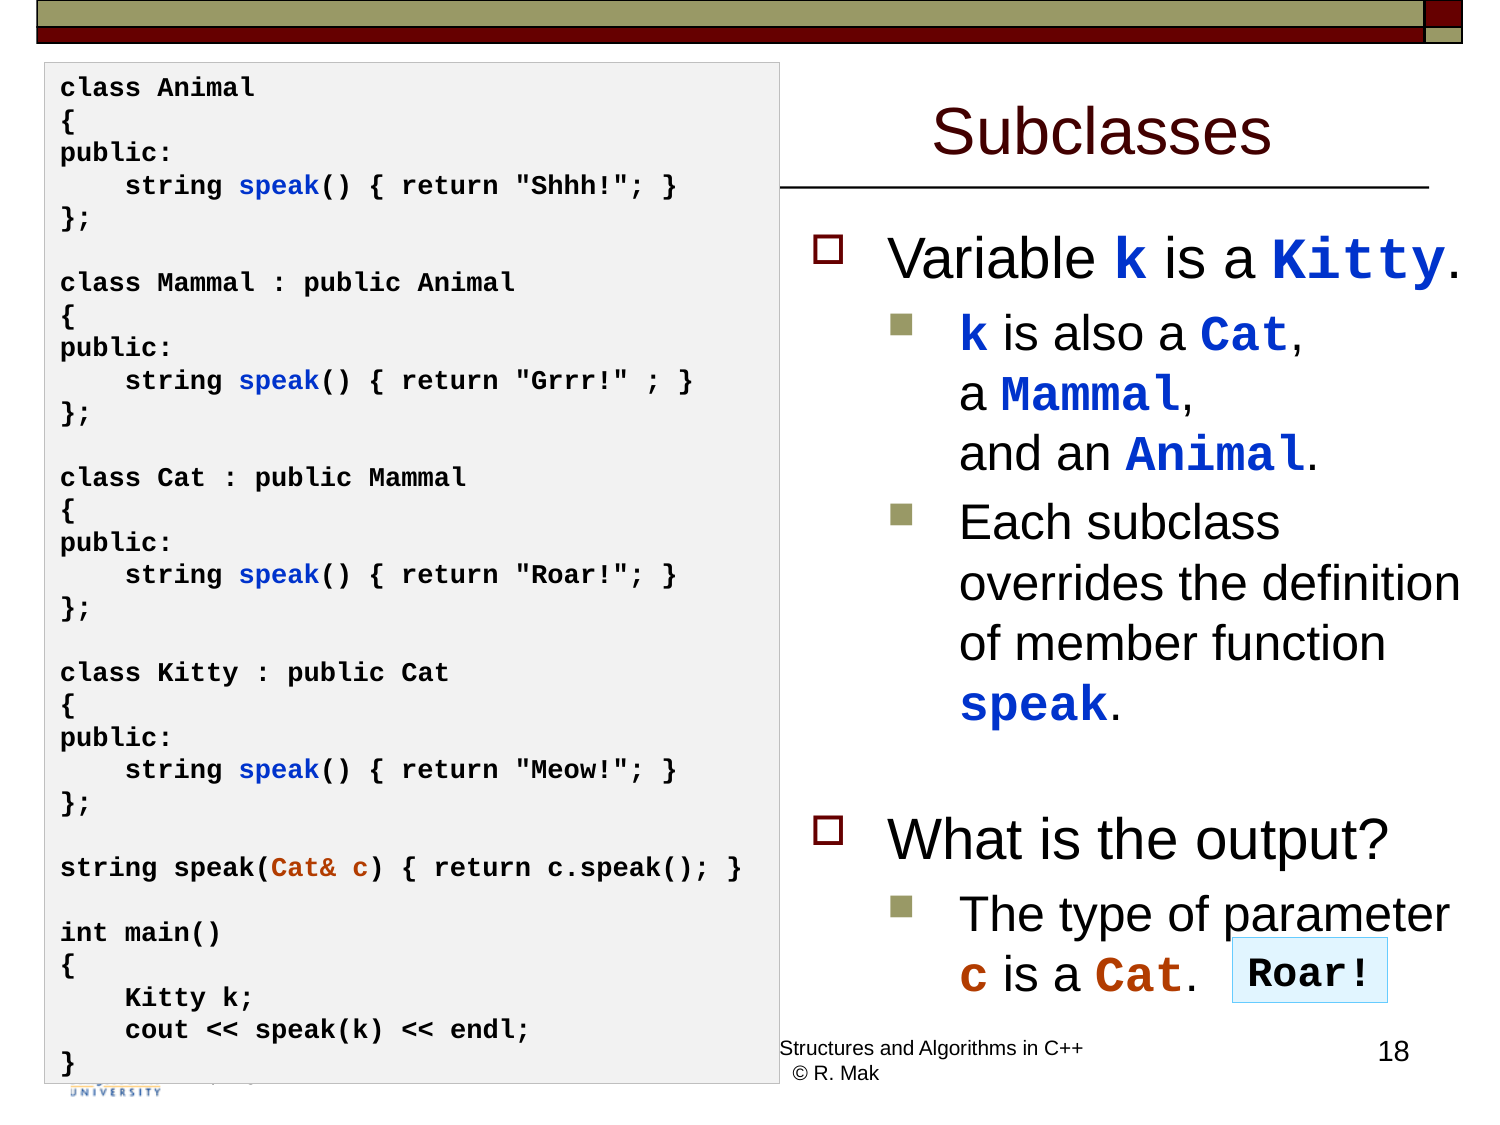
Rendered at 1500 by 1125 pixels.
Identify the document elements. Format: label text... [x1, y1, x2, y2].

picture [60, 1084, 166, 1112]
title Subclasses [780, 67, 1425, 175]
list Variable k is a Kitty. k is also a Cat, a Mammal, and an Animal. Each subclass overrides the definition of member function speak. What is the output? The type of parameter c is a Cat. [795, 212, 1485, 1013]
text_box Roar! [1232, 937, 1388, 1003]
text_box class Animal { public: string speak() { return "Shhh!"; } }; class Mammal : public Animal { public: string speak() { return "Grrr!" ; } }; class Cat : public Mammal { public: string speak() { return "Roar!"; } }; class Kitty : public Cat { public: string speak() { return "Meow!"; } }; string speak(Cat& c) { return c.speak(); } int main() { Kitty k; cout << speak(k) << endl; } [44, 62, 780, 1084]
slide_number 18 [1112, 1025, 1425, 1100]
